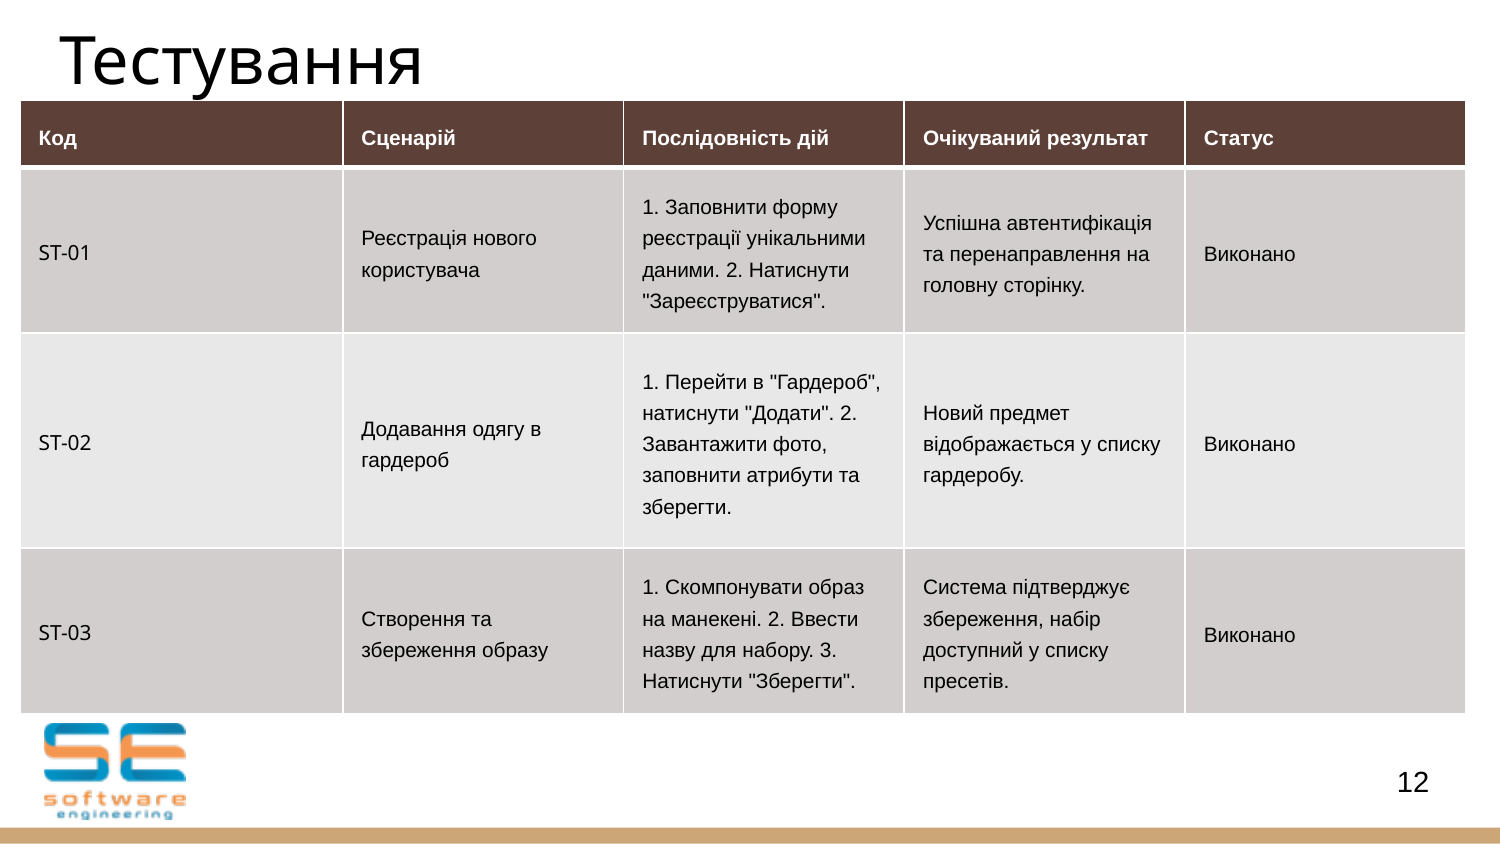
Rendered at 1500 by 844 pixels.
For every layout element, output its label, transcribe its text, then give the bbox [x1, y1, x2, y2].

table_cell Створення та збереження образу [344, 549, 623, 713]
table_cell Виконано [1186, 549, 1465, 713]
title Тестування [44, 0, 1442, 100]
table_cell Додавання одягу в гардероб [344, 334, 623, 547]
table_cell Виконано [1186, 334, 1465, 547]
table_cell 1. Скомпонувати образ на манекені. 2. Ввести назву для набору. 3. Натиснути "Зберегти". [624, 549, 903, 713]
table_header Сценарій [344, 101, 623, 165]
table_cell Реєстрація нового користувача [344, 170, 623, 332]
table_cell 1. Заповнити форму реєстрації унікальними даними. 2. Натиснути "Зареєструватися". [624, 170, 903, 332]
table_cell Новий предмет відображається у списку гардеробу. [905, 334, 1184, 547]
table_header Очікуваний результат [905, 101, 1184, 165]
table_header Статус [1186, 101, 1465, 165]
table_cell 1. Перейти в "Гардероб", натиснути "Додати". 2. Завантажити фото, заповнити атрибути та зберегти. [624, 334, 903, 547]
table_cell ST-01 [21, 170, 342, 332]
table_cell Система підтверджує збереження, набір доступний у списку пресетів. [905, 549, 1184, 713]
table_cell ST-02 [21, 334, 342, 547]
table_header Послідовність дій [624, 101, 903, 165]
table_cell ST-03 [21, 549, 342, 713]
table_header Код [21, 101, 342, 165]
table_cell Виконано [1186, 170, 1465, 332]
table_cell Успішна автентифікація та перенаправлення на головну сторінку. [905, 170, 1184, 332]
picture [43, 723, 186, 820]
text_box 12 [1382, 755, 1500, 806]
